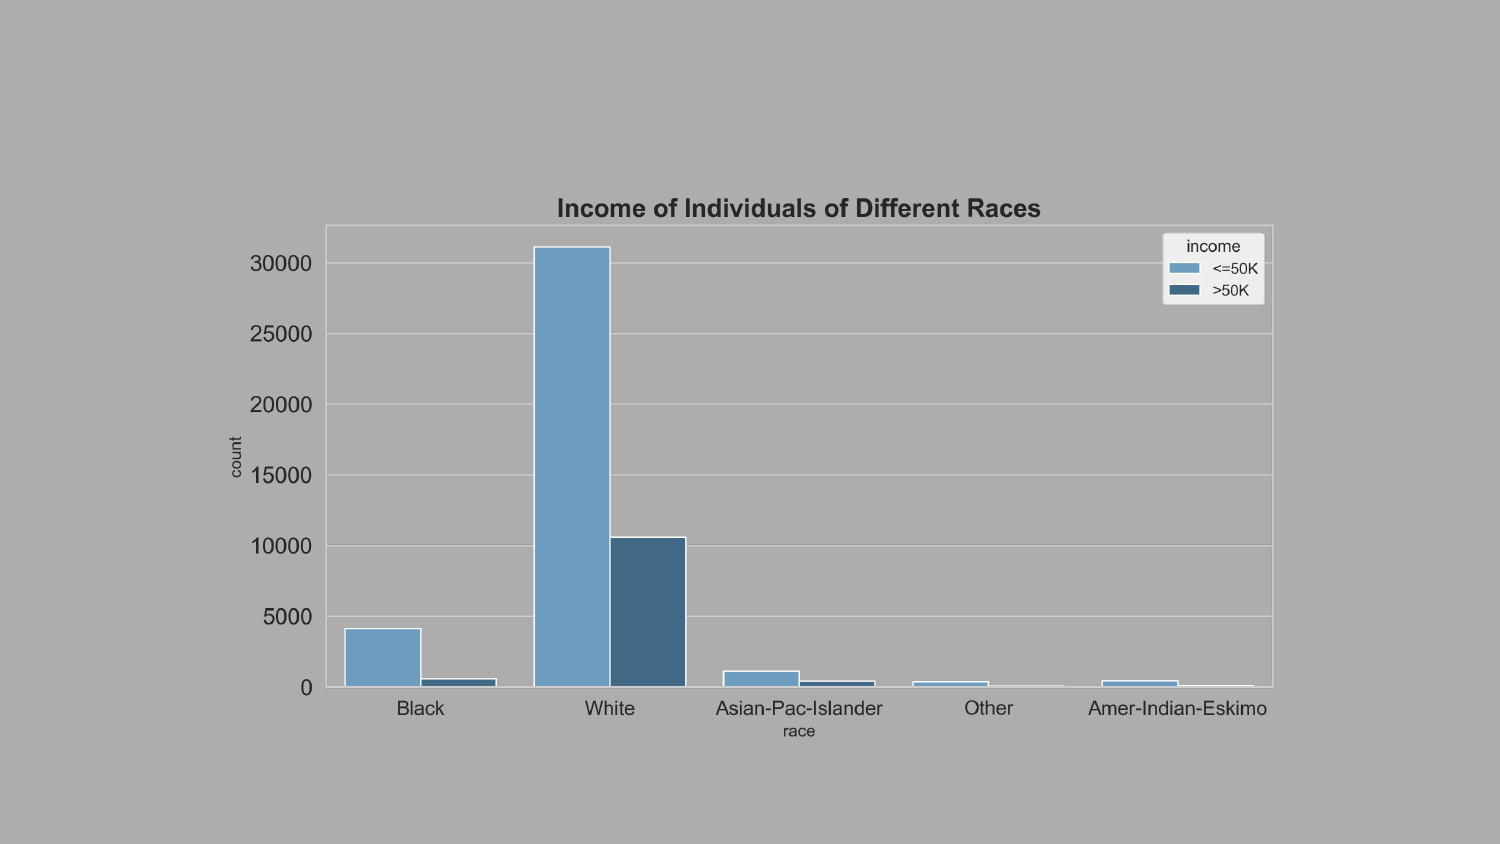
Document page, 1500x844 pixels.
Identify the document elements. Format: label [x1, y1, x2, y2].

picture [218, 188, 1282, 750]
